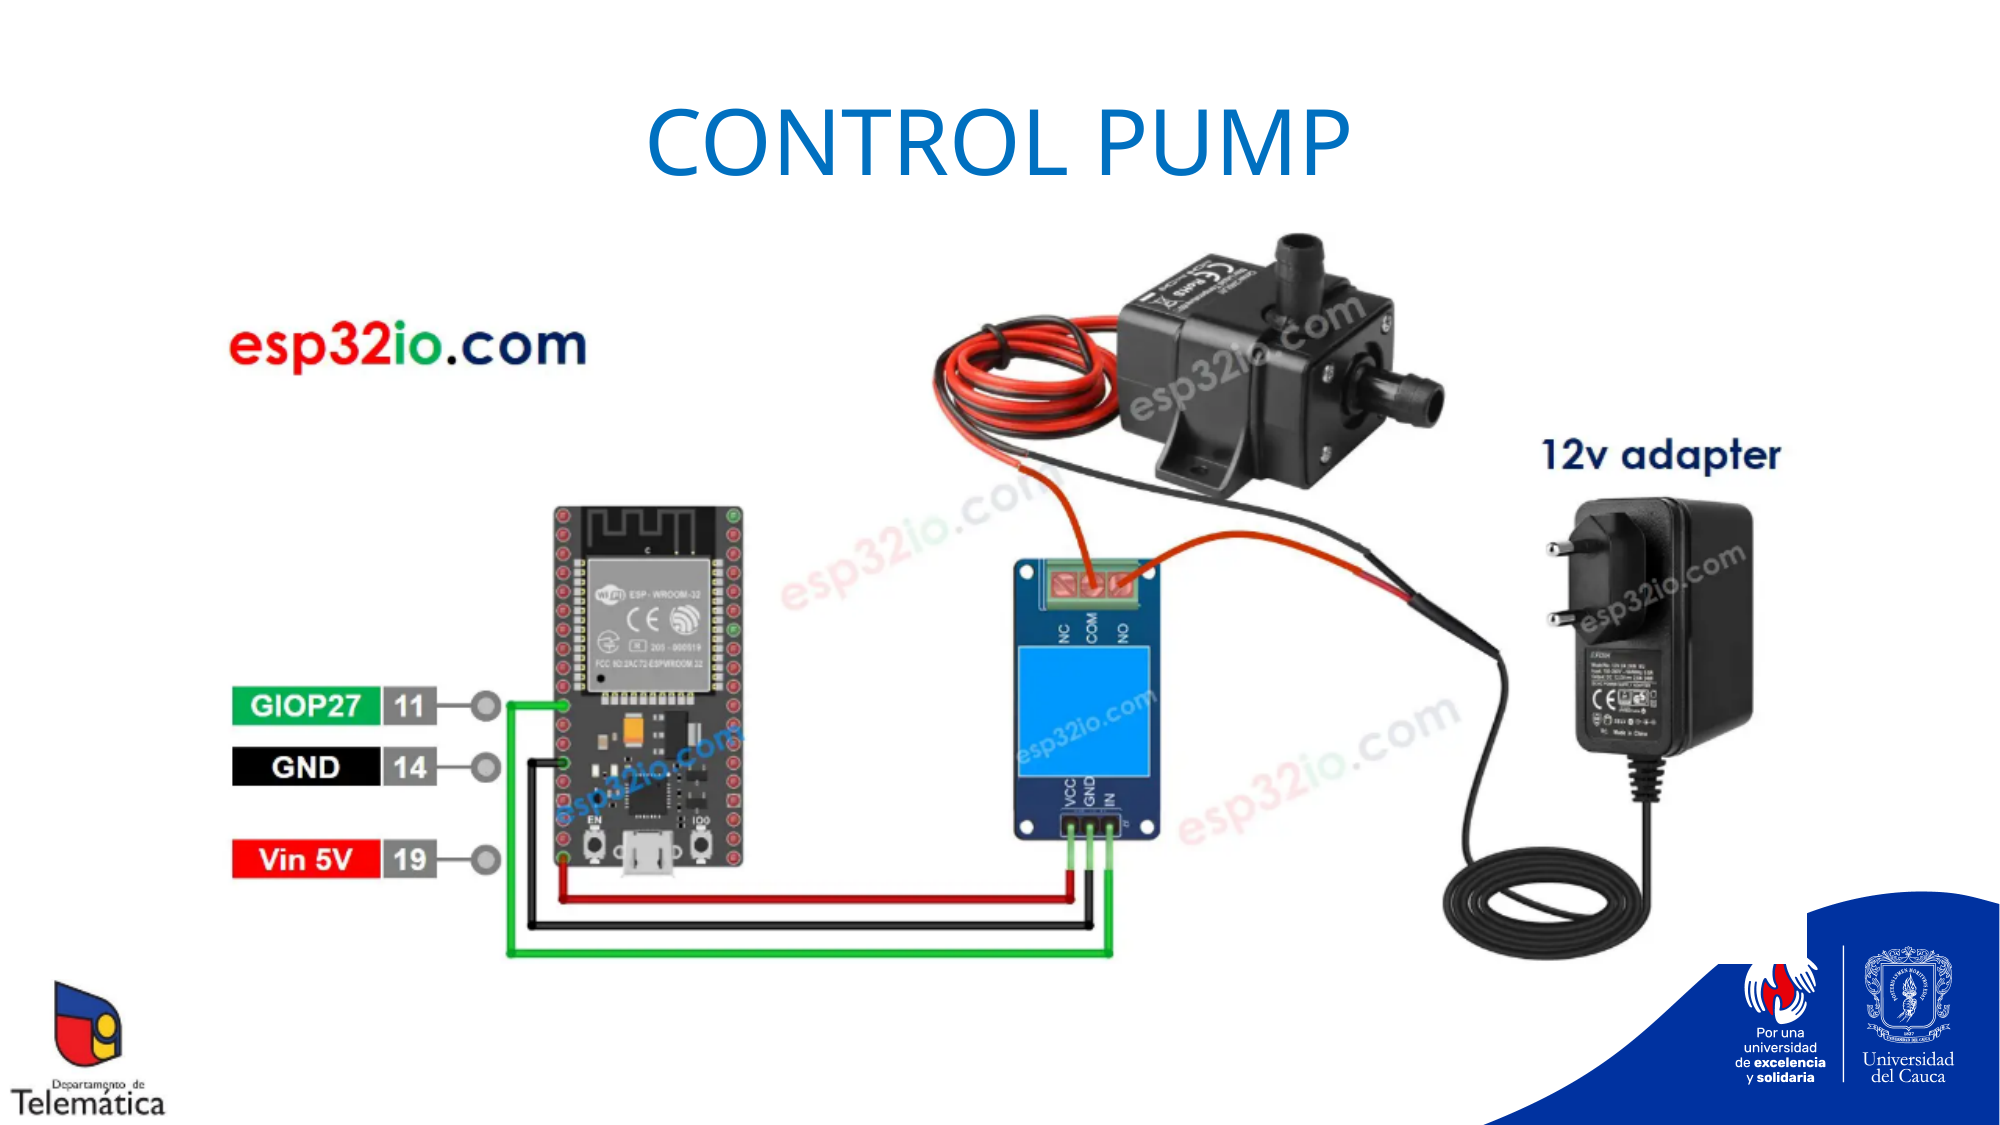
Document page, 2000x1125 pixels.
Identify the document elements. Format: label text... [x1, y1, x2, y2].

title CONTROL PUMP [99, 45, 1900, 233]
picture [0, 0, 2000, 1125]
